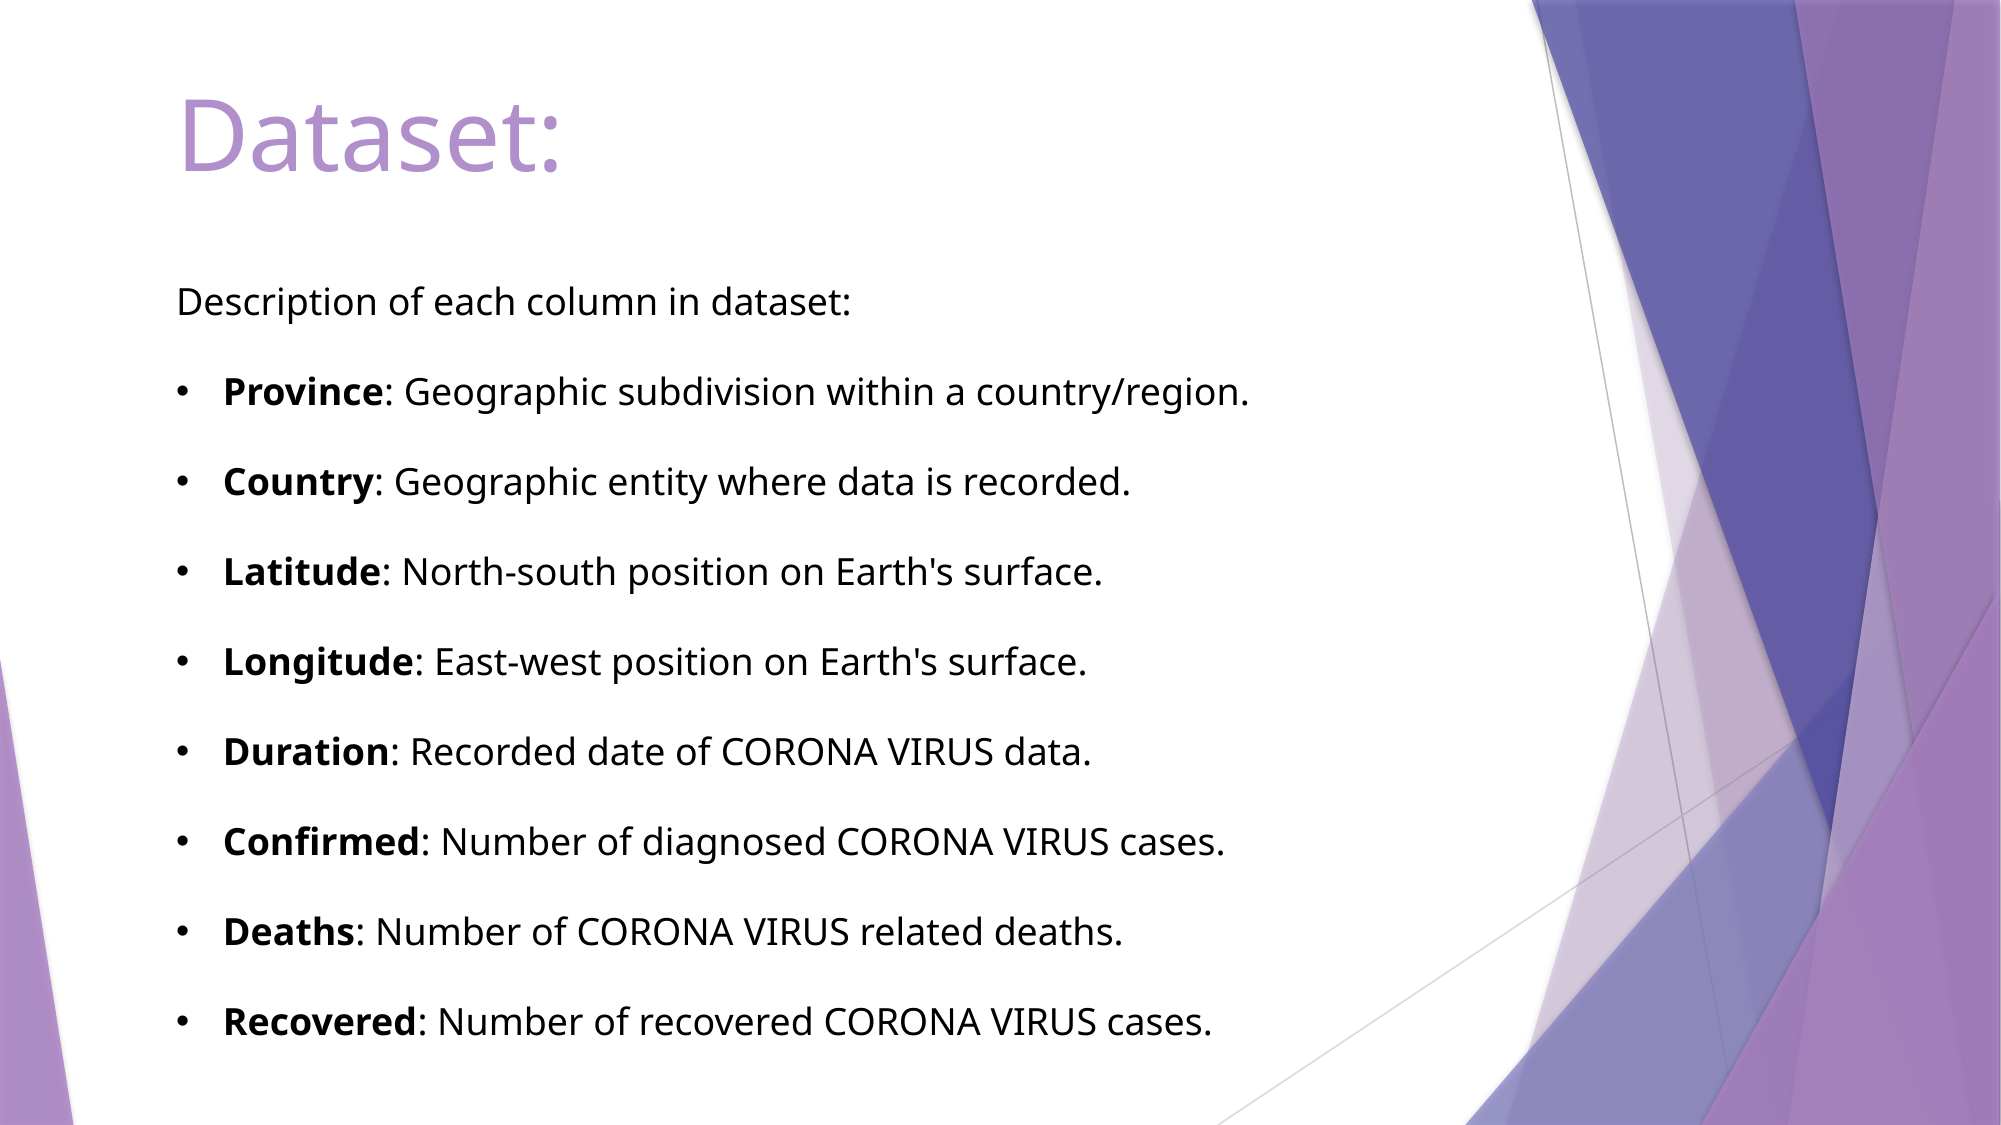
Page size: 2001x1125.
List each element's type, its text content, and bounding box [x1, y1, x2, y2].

text_box Dataset: [161, 64, 1167, 200]
text_box Description of each column in dataset: Province: Geographic subdivision within a country/region. Country: Geographic entity where data is recorded. Latitude: North-south position on Earth's surface. Longitude: East-west position on Earth's surface. Duration: Recorded date of CORONA VIRUS data. Confirmed: Number of diagnosed CORONA VIRUS cases. Deaths: Number of CORONA VIRUS related deaths. Recovered: Number of recovered CORONA VIRUS cases. [161, 225, 1563, 1051]
